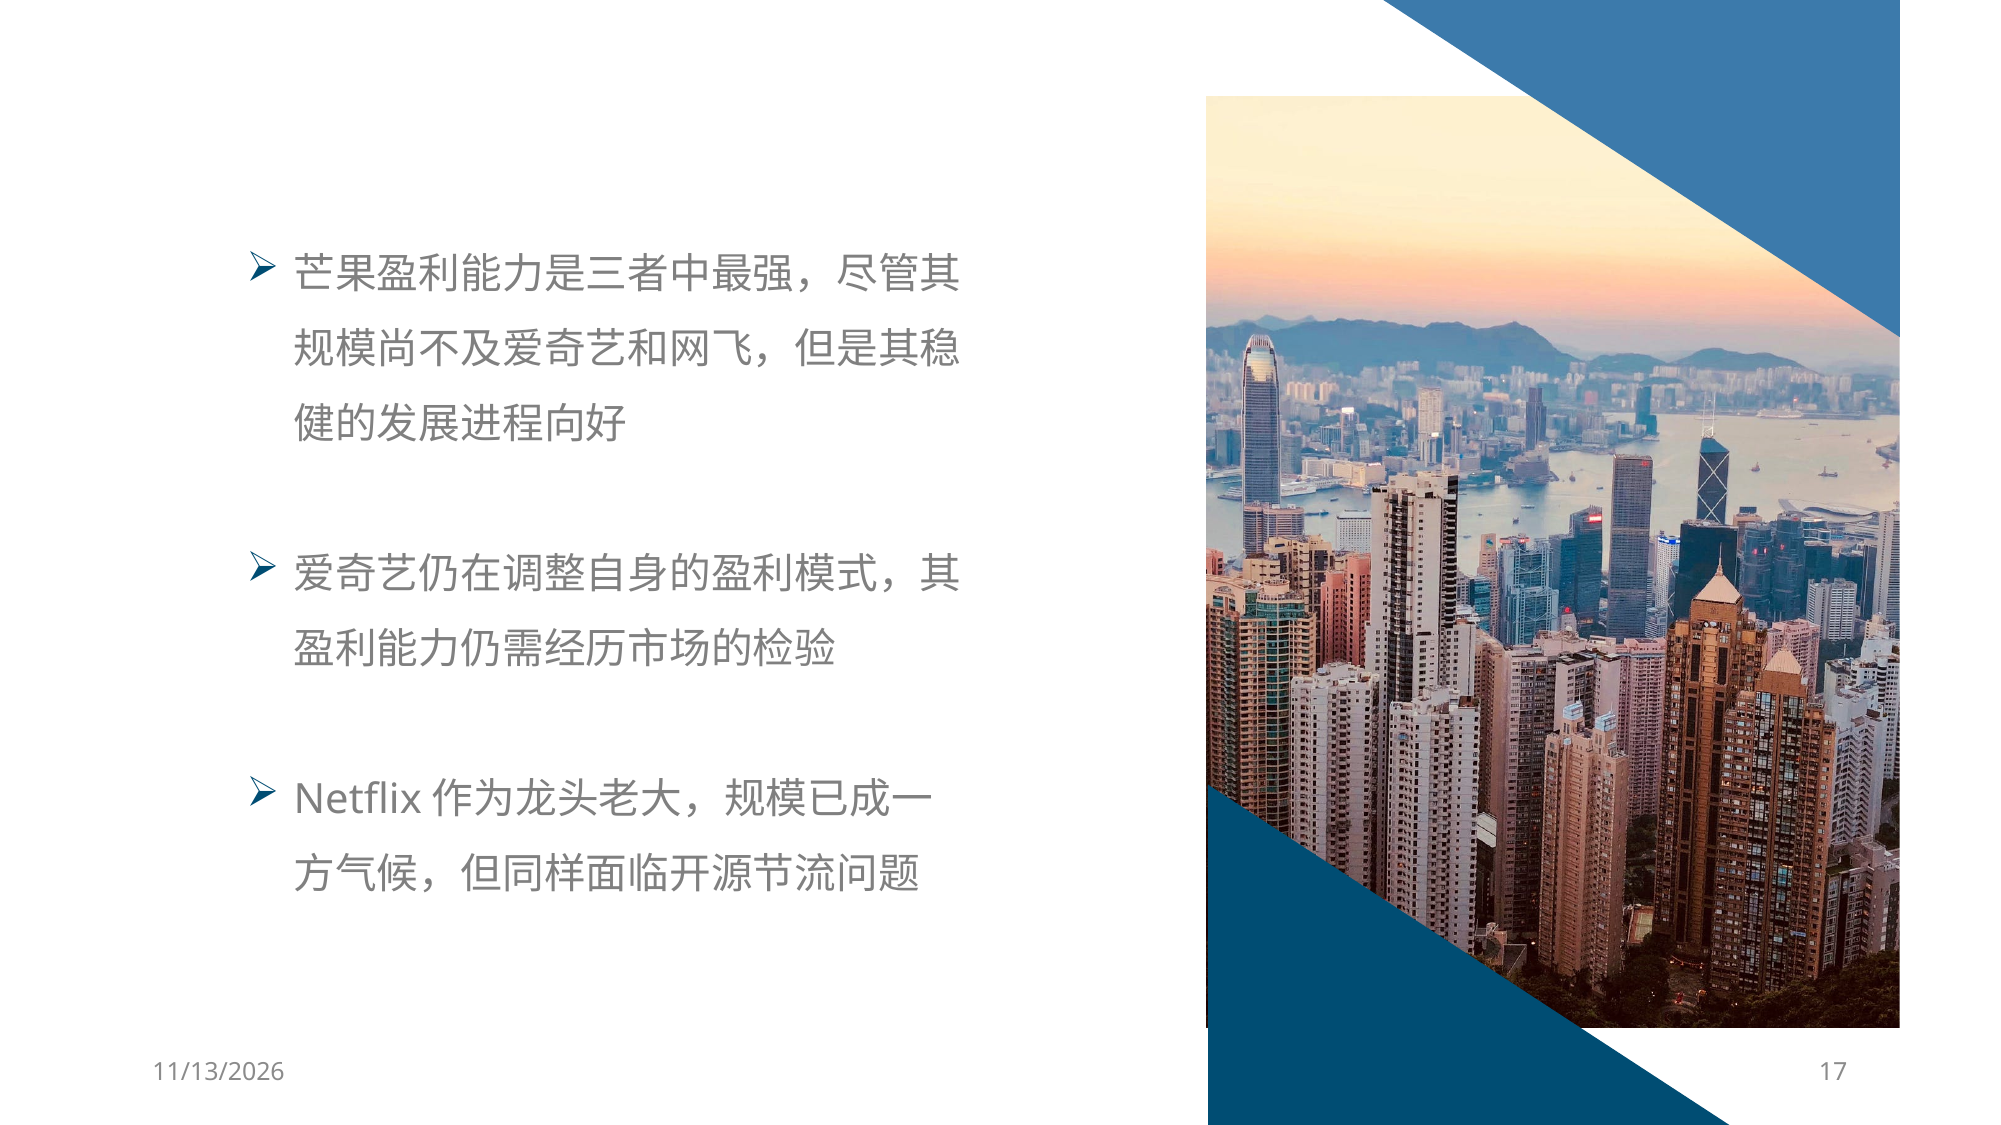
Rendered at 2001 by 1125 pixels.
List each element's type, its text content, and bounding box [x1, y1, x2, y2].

text_box 芒果盈利能力是三者中最强，尽管其规模尚不及爱奇艺和网飞，但是其稳健的发展进程向好 爱奇艺仍在调整自身的盈利模式，其盈利能力仍需经历市场的检验 Netflix作为龙头老大，规模已成一方气候，但同样面临开源节流问题 [231, 214, 986, 905]
text_box [1383, 0, 1900, 338]
slide_number 17 [1412, 1042, 1863, 1103]
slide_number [137, 1042, 588, 1103]
text_box [1205, 96, 1901, 1029]
text_box [1208, 784, 1730, 1125]
